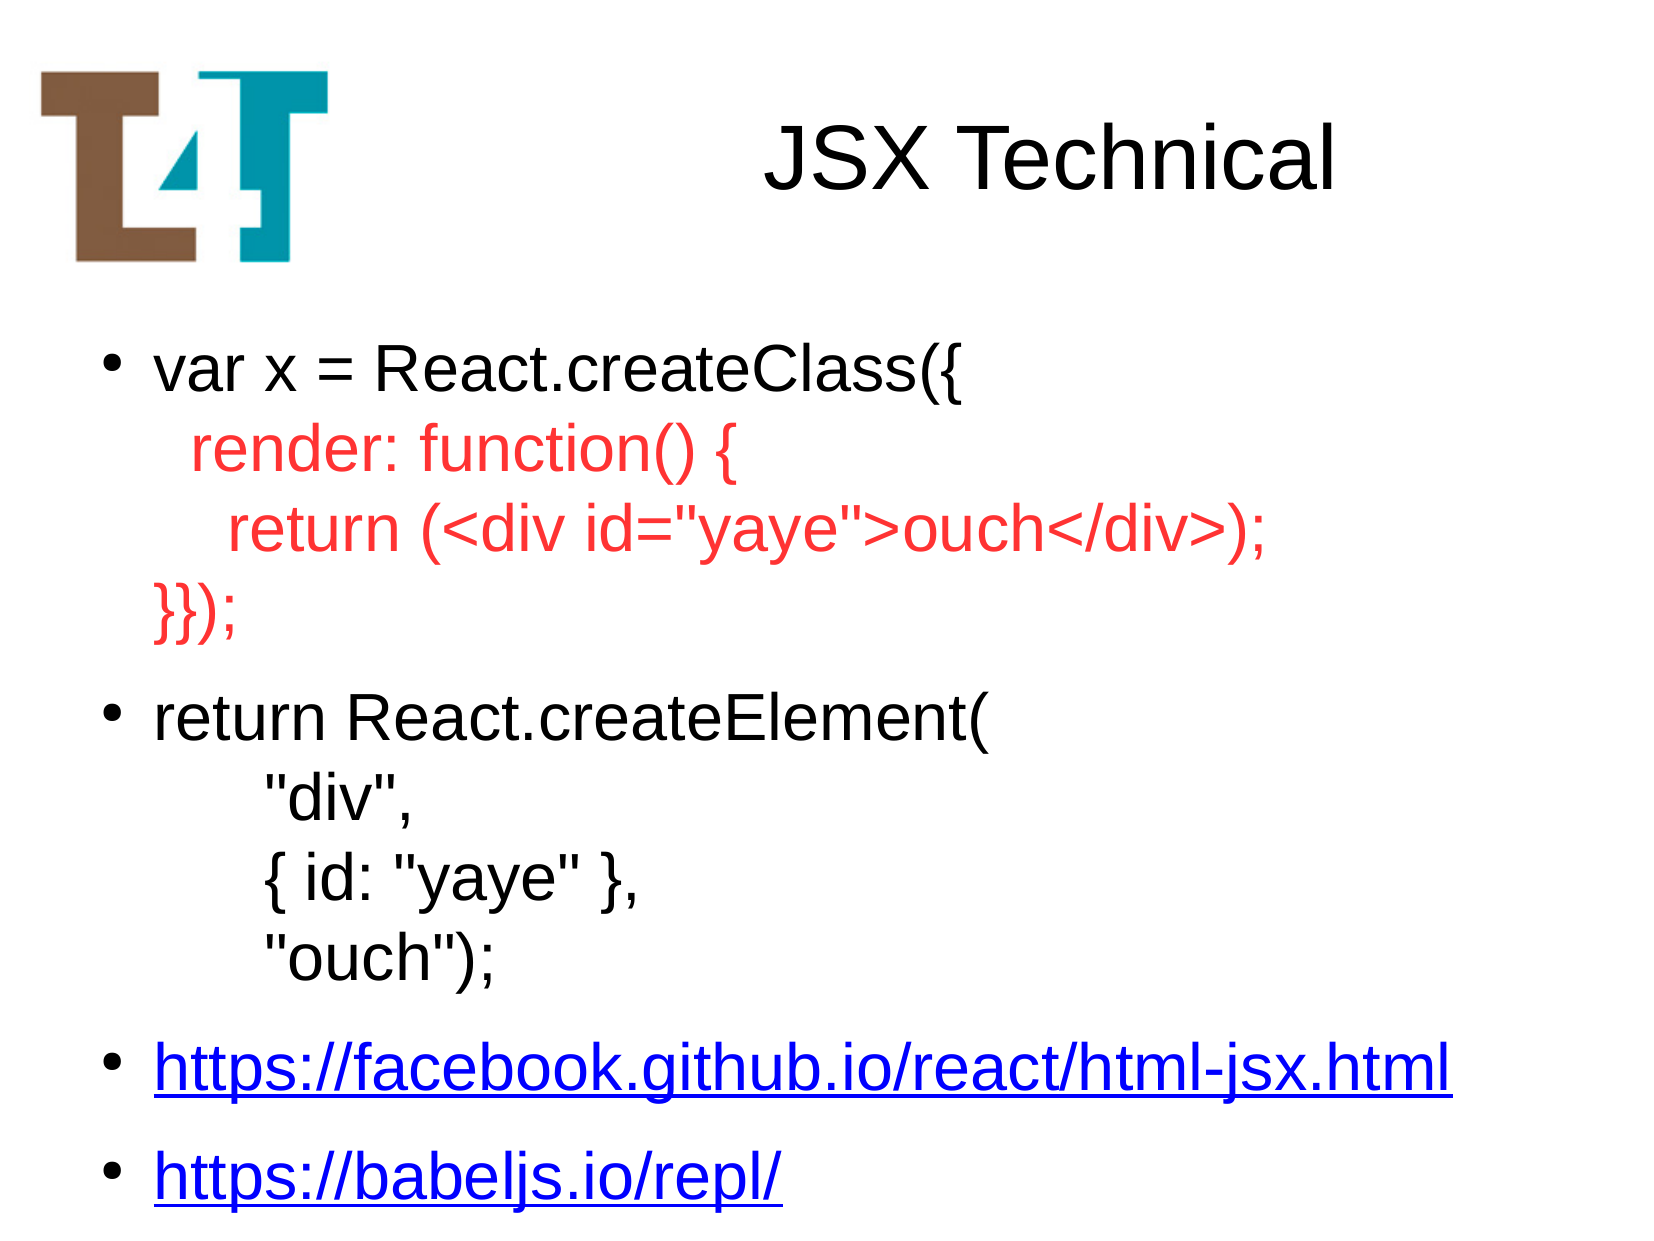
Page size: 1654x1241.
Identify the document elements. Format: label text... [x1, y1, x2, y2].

picture [29, 12, 343, 326]
list var x = React.createClass({ render: function() { return (<div id="yaye">ouch</div>); }}); return React.createElement( "div", { id: "yaye" }, "ouch"); https://facebook.github.io/react/html-jsx.html https://babeljs.io/repl/ [82, 324, 1571, 1236]
title JSX Technical [531, 49, 1571, 257]
